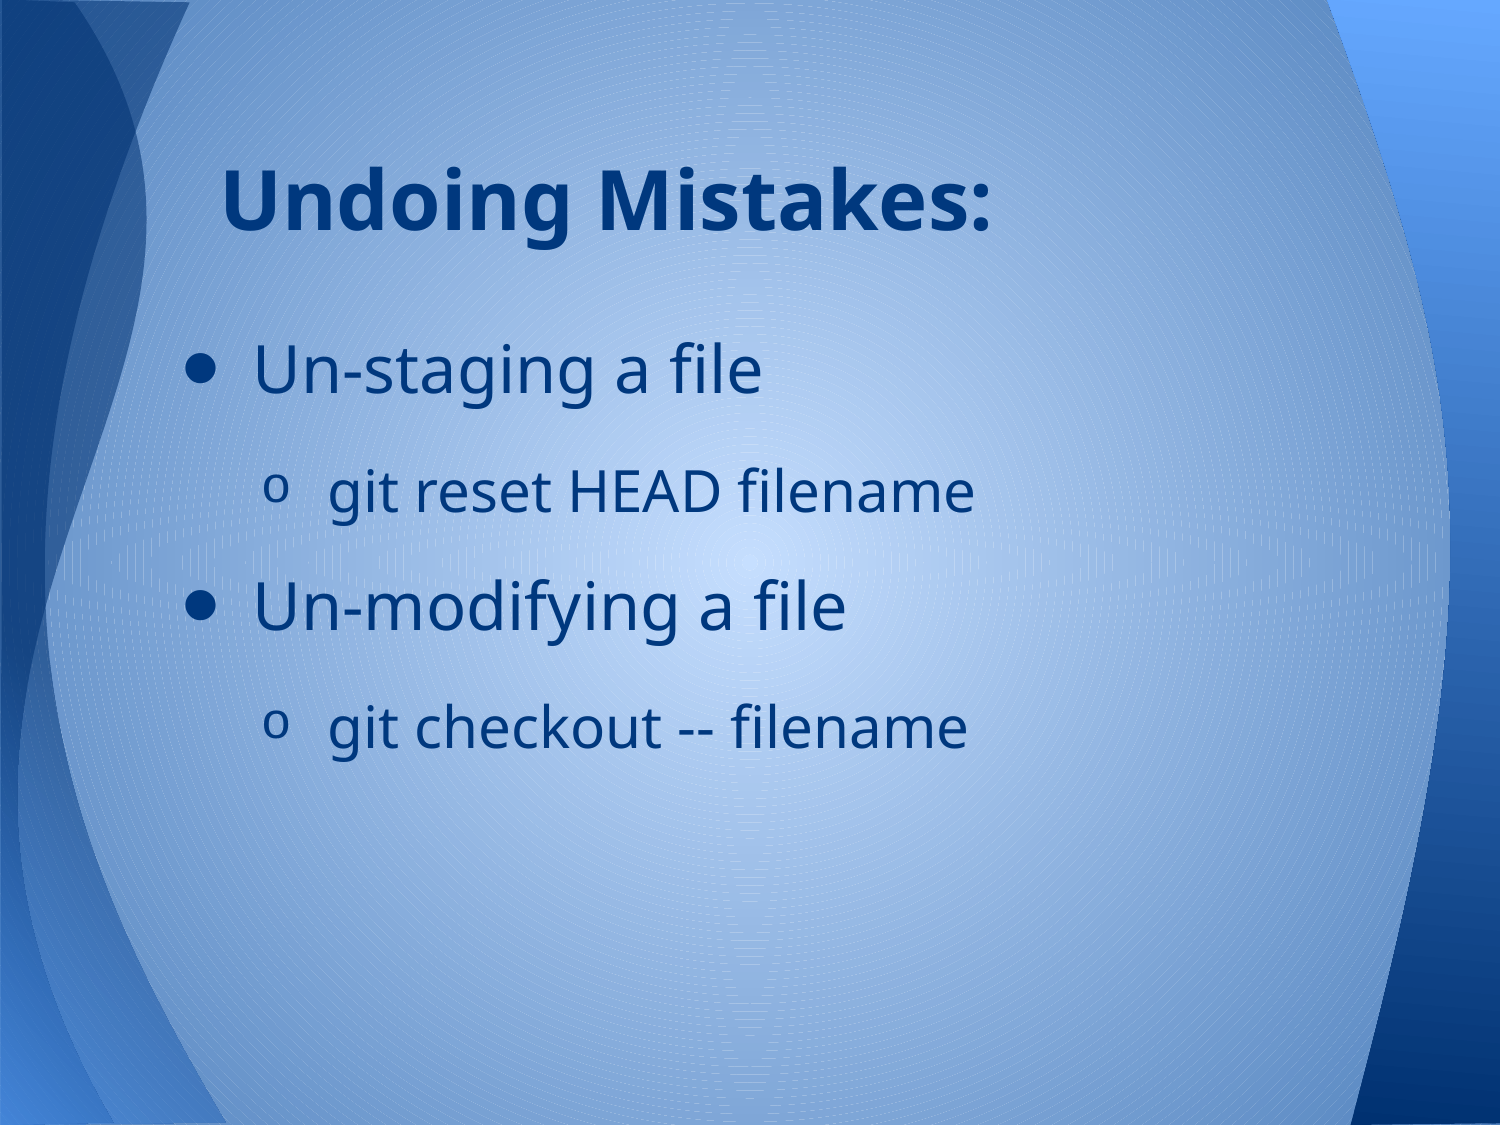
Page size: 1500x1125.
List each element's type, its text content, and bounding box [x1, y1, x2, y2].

list Un-staging a file git reset HEAD filename Un-modifying a file git checkout -- filename [162, 272, 1500, 1067]
title Undoing Mistakes: [162, 45, 1500, 263]
